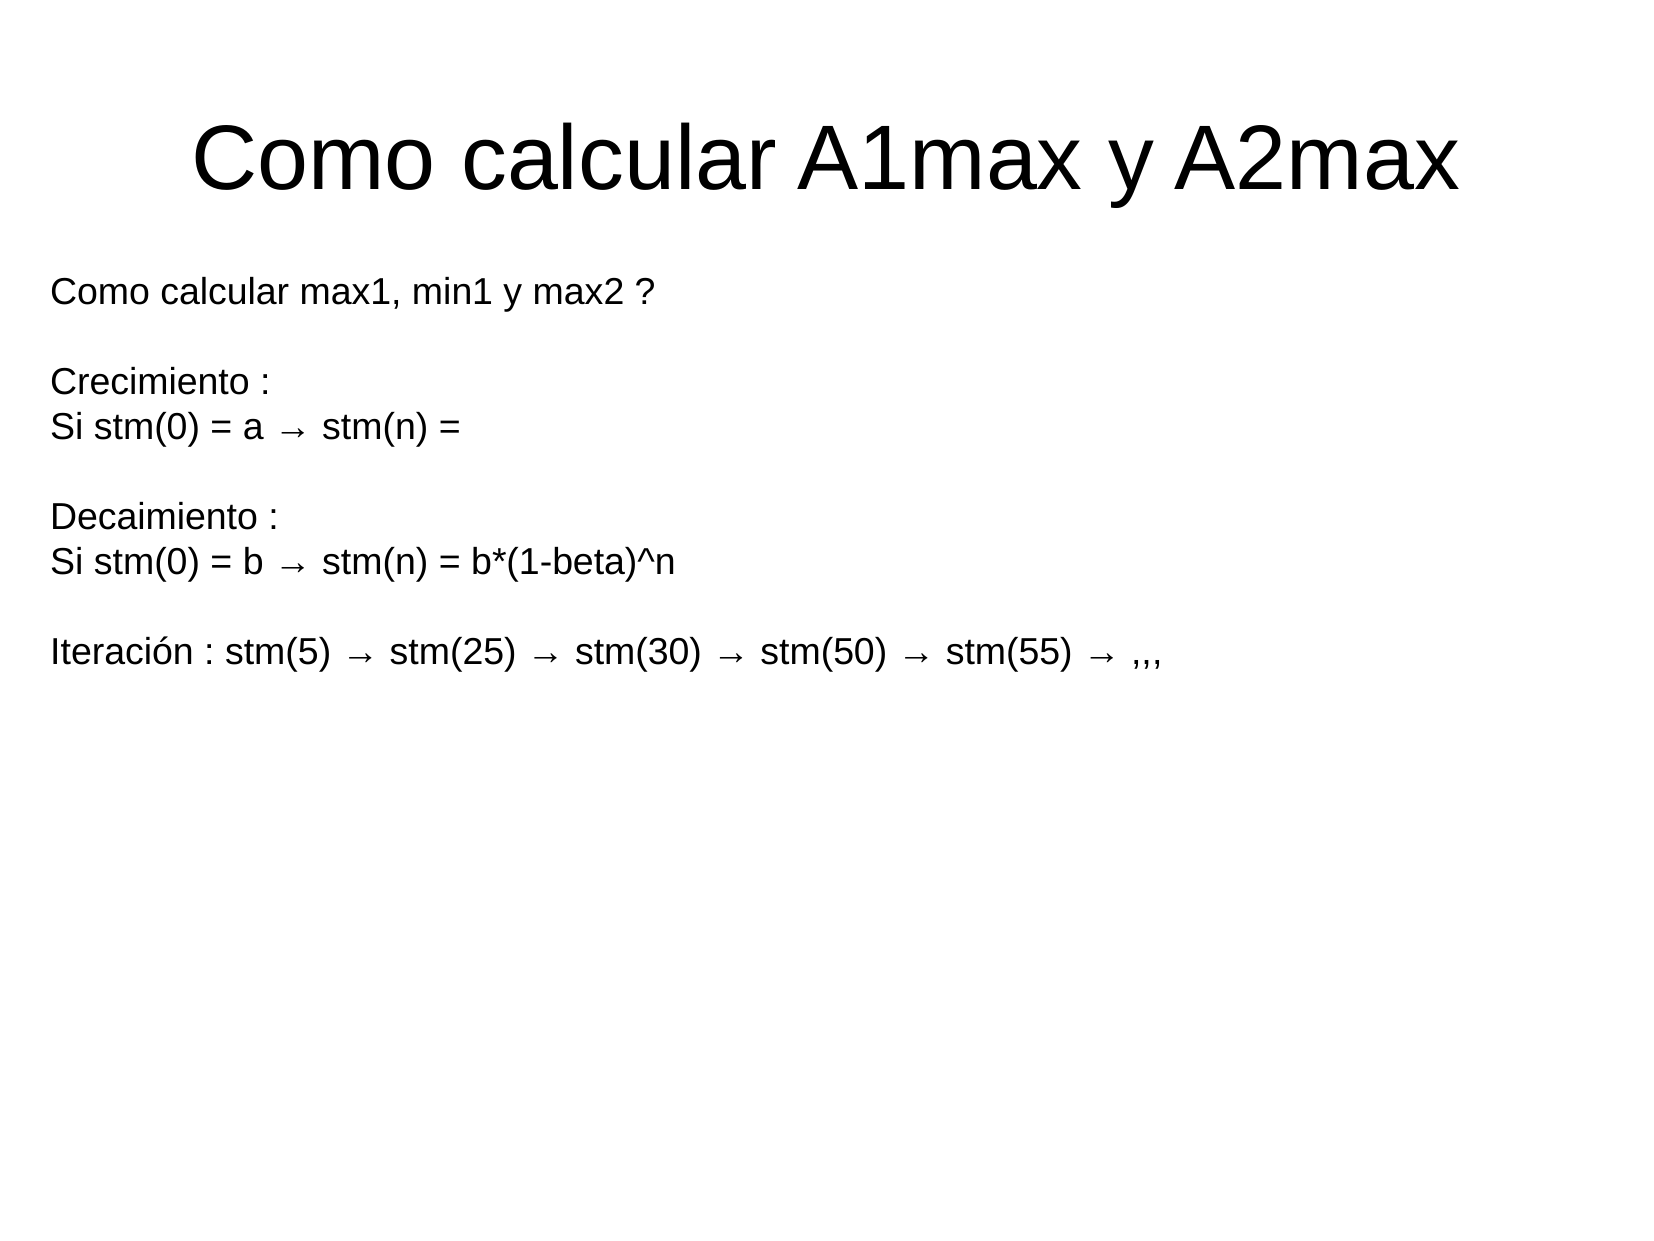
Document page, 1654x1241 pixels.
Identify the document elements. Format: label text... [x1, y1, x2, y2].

text_box Como calcular max1, min1 y max2 ? Crecimiento : Si stm(0) = a → stm(n) = Decaimiento : Si stm(0) = b → stm(n) = b*(1-beta)^n Iteración : stm(5) → stm(25) → stm(30) → stm(50) → stm(55) → ,,, [35, 259, 1571, 737]
text_box Como calcular A1max y A2max [82, 49, 1571, 257]
